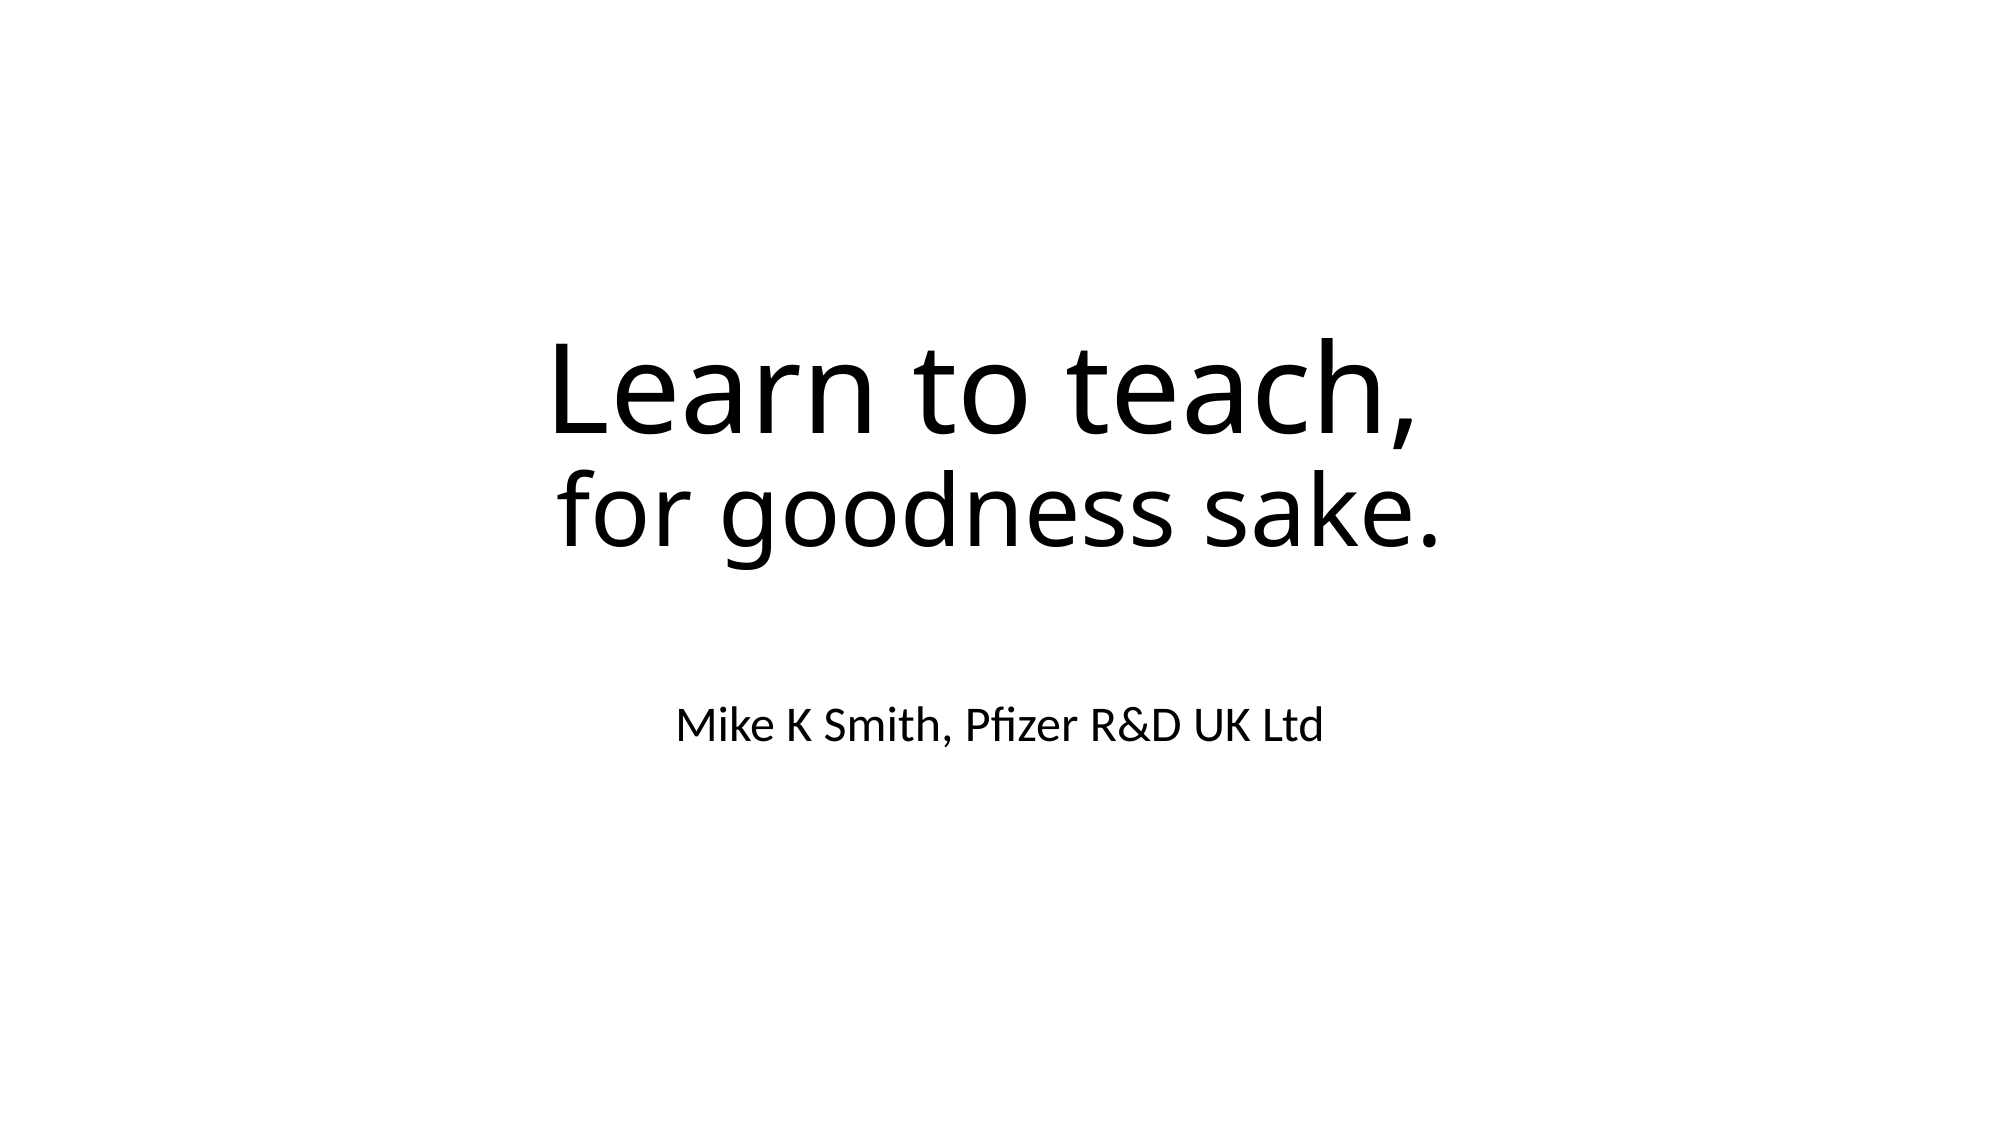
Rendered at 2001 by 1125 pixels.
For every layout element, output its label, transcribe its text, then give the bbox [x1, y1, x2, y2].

subtitle Mike K Smith, Pfizer R&D UK Ltd [249, 690, 1750, 863]
title Learn to teach, for goodness sake. [249, 184, 1750, 576]
